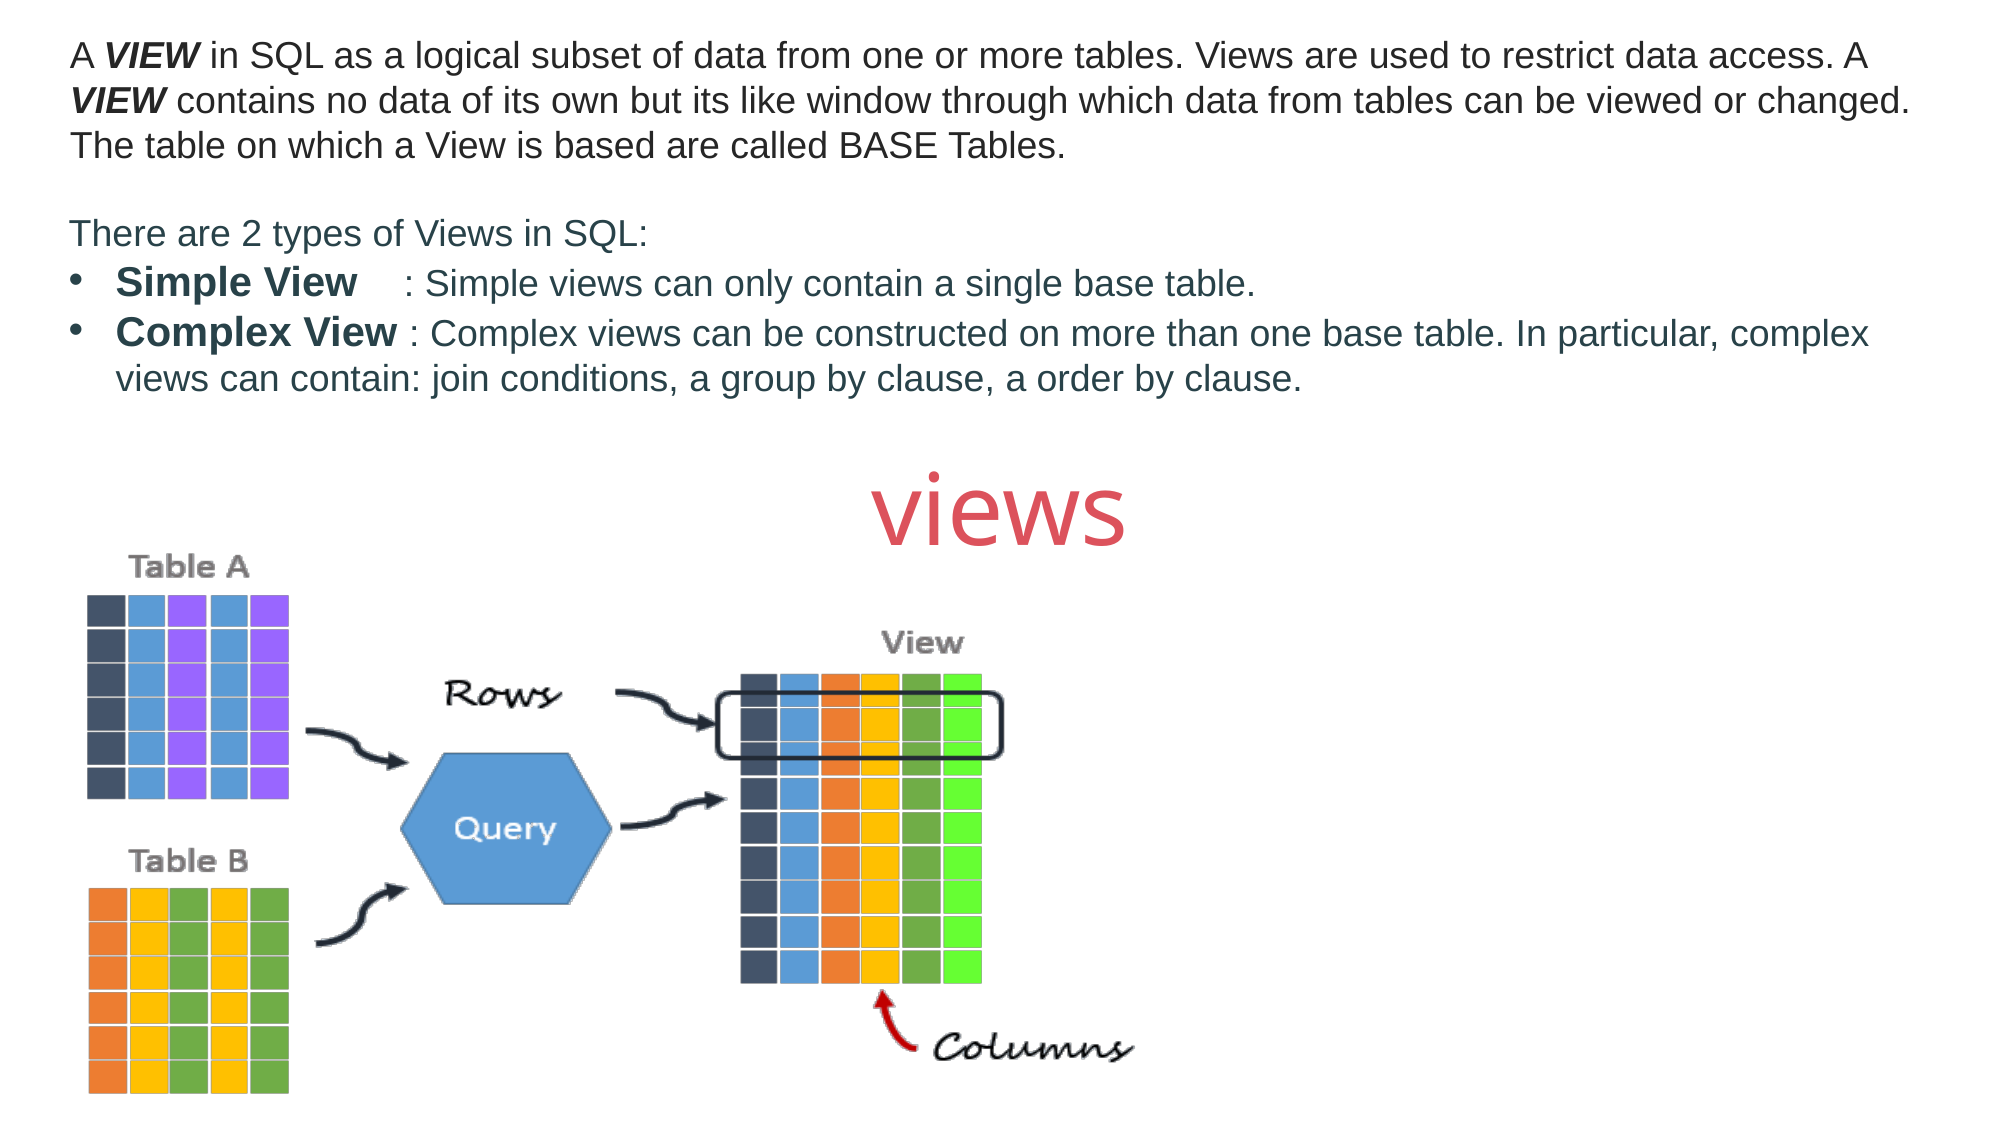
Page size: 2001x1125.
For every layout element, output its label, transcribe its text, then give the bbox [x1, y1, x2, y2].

picture [0, 539, 1166, 1110]
text_box views [275, 438, 1725, 551]
text_box There are 2 types of Views in SQL: Simple View : Simple views can only contain a single base table. Complex View : Complex views can be constructed on more than one base table. In particular, complex views can contain: join conditions, a group by clause, a order by clause. [53, 201, 1932, 407]
text_box A VIEW in SQL as a logical subset of data from one or more tables. Views are used to restrict data access. A VIEW contains no data of its own but its like window through which data from tables can be viewed or changed. The table on which a View is based are called BASE Tables. [54, 23, 1934, 174]
